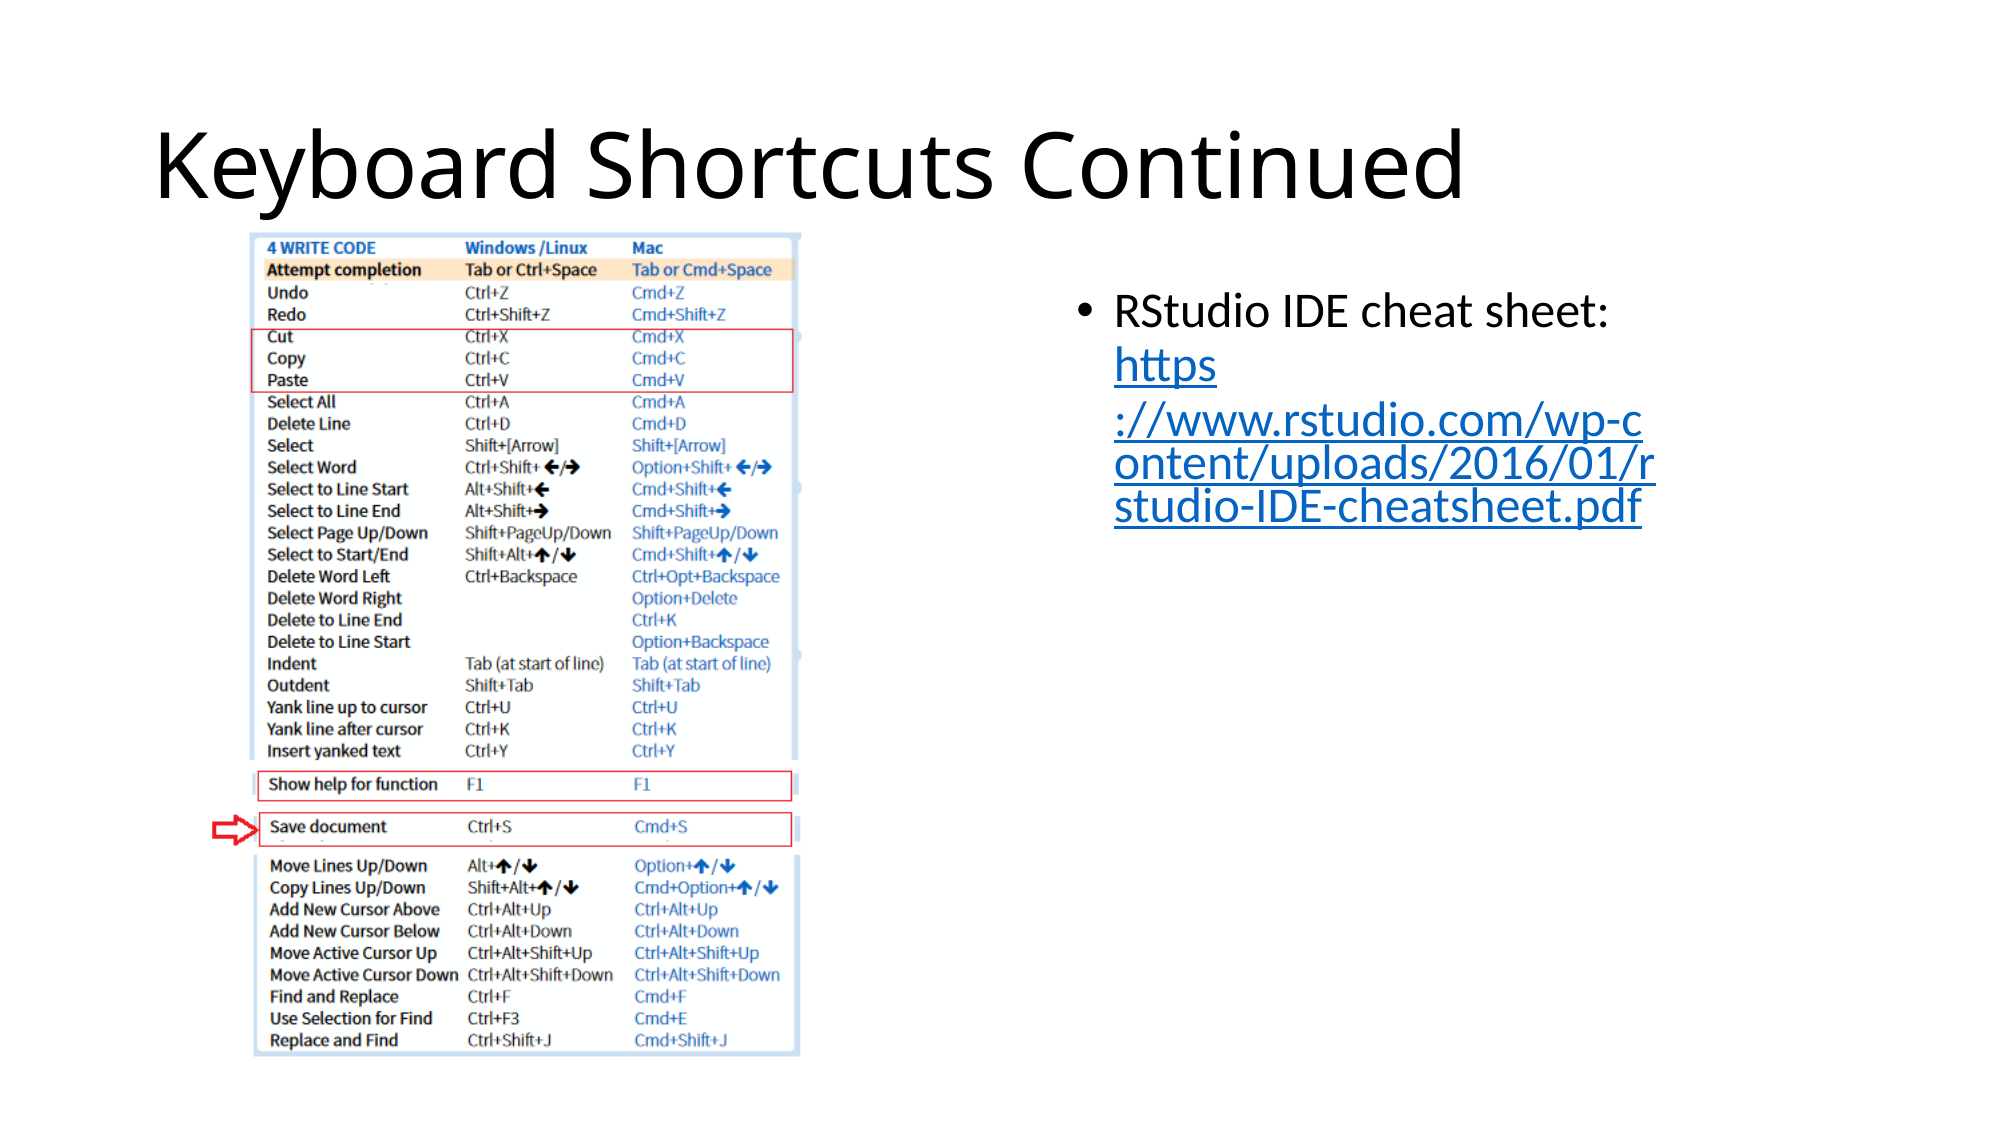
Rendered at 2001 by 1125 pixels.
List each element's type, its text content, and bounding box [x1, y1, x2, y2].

title Keyboard Shortcuts Continued [137, 59, 1863, 278]
picture [211, 222, 807, 1066]
list RStudio IDE cheat sheet: https://www.rstudio.com/wp-content/uploads/2016/01/rstudio-IDE-cheatsheet.pdf [1061, 277, 1682, 992]
